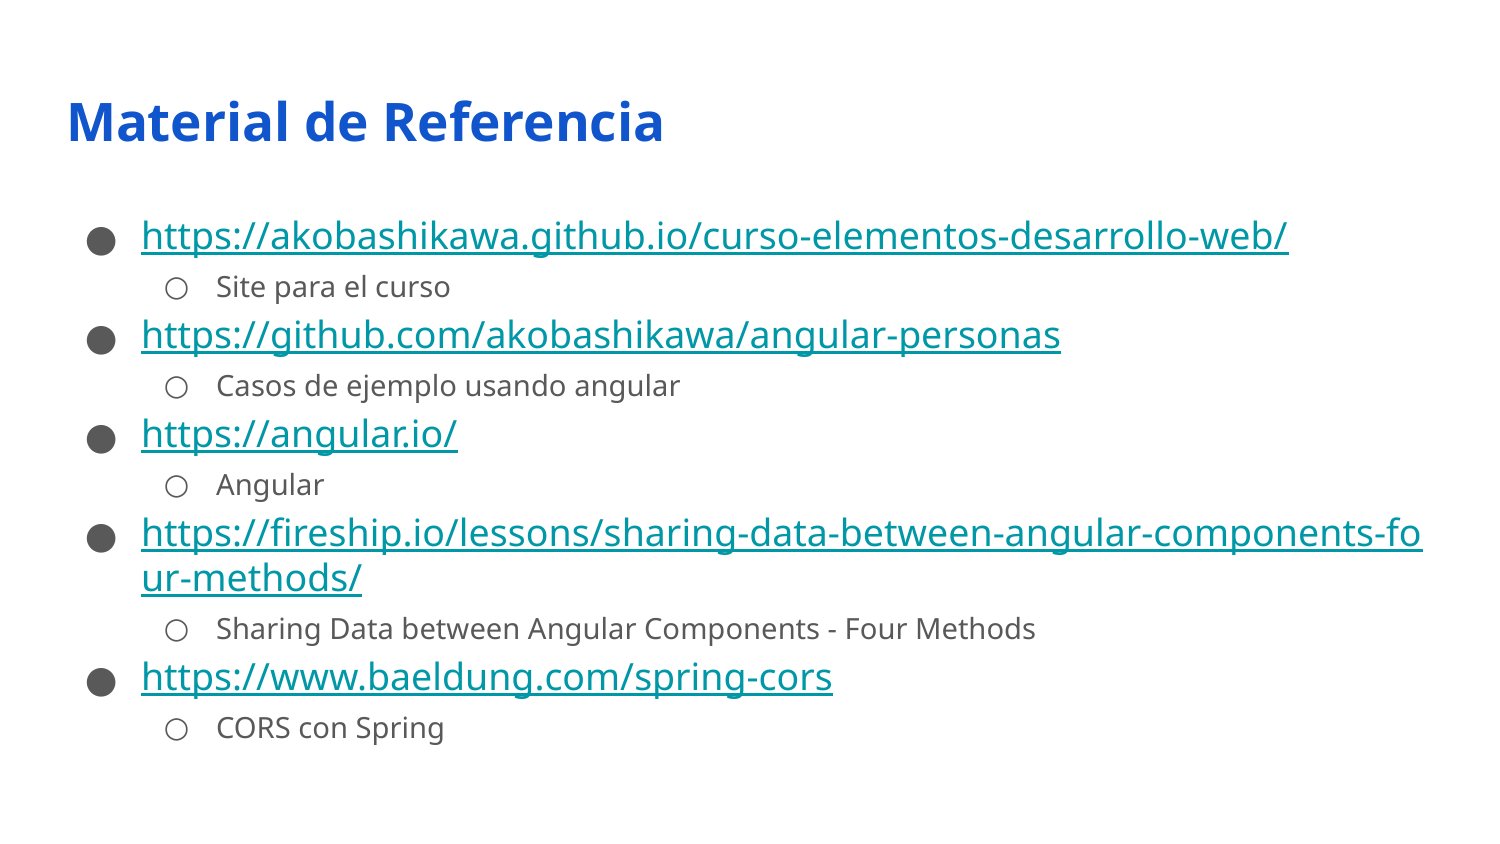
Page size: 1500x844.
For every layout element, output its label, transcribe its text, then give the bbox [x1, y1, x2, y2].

list https://akobashikawa.github.io/curso-elementos-desarrollo-web/ Site para el curso https://github.com/akobashikawa/angular-personas Casos de ejemplo usando angular https://angular.io/ Angular https://fireship.io/lessons/sharing-data-between-angular-components-four-methods/ Sharing Data between Angular Components - Four Methods https://www.baeldung.com/spring-cors CORS con Spring [51, 189, 1449, 750]
title Material de Referencia [51, 72, 1449, 167]
